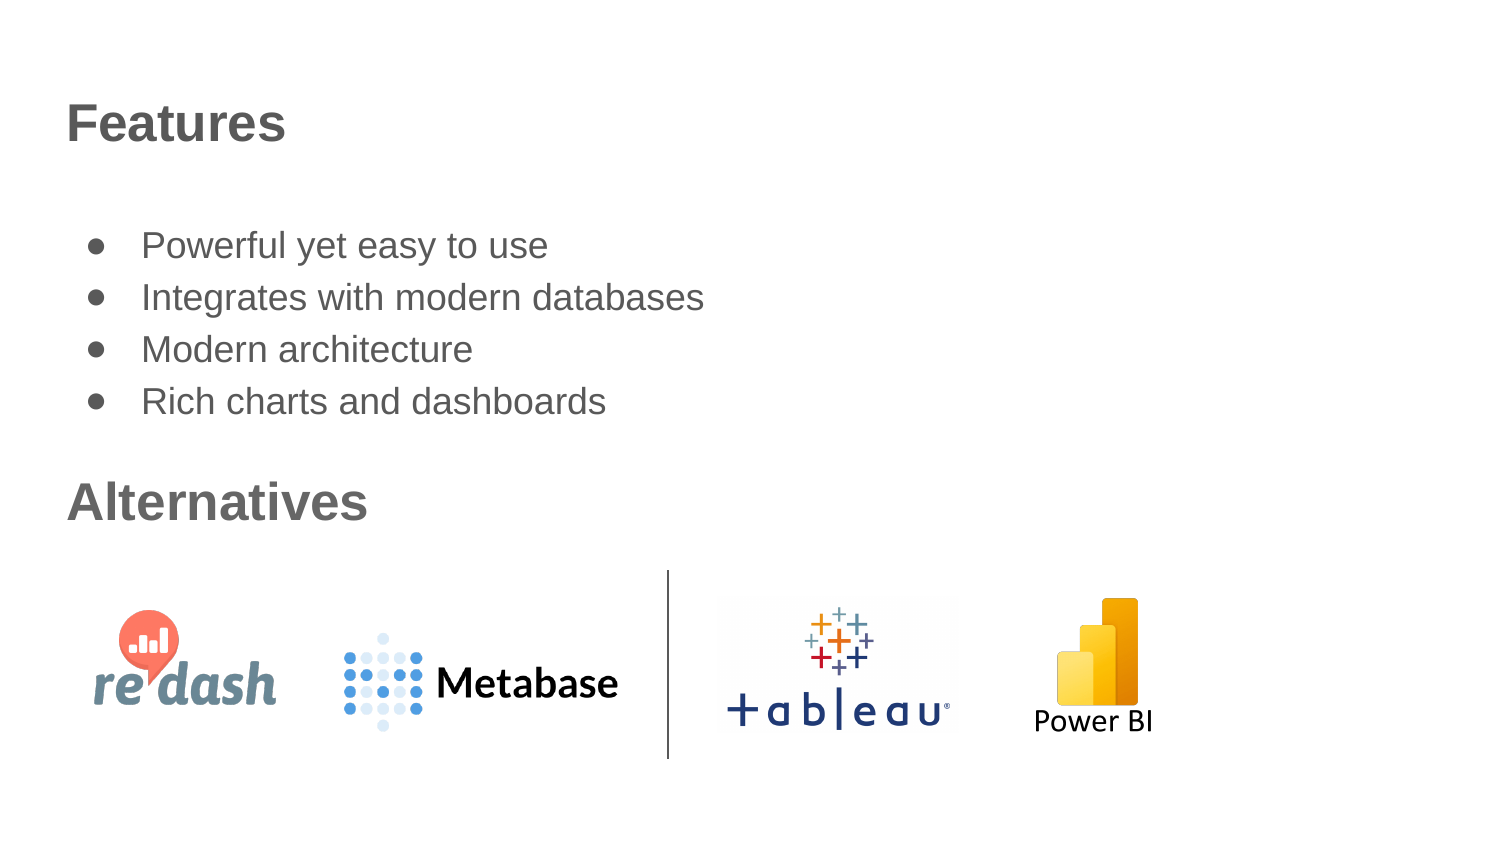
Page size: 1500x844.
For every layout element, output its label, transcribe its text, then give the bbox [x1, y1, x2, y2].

title Features [51, 72, 1449, 167]
picture [325, 603, 637, 760]
picture [94, 609, 276, 705]
picture [716, 595, 960, 734]
title Alternatives [51, 452, 557, 547]
list Powerful yet easy to use Integrates with modern databases Modern architecture Rich charts and dashboards [51, 199, 780, 452]
picture [973, 595, 1218, 734]
